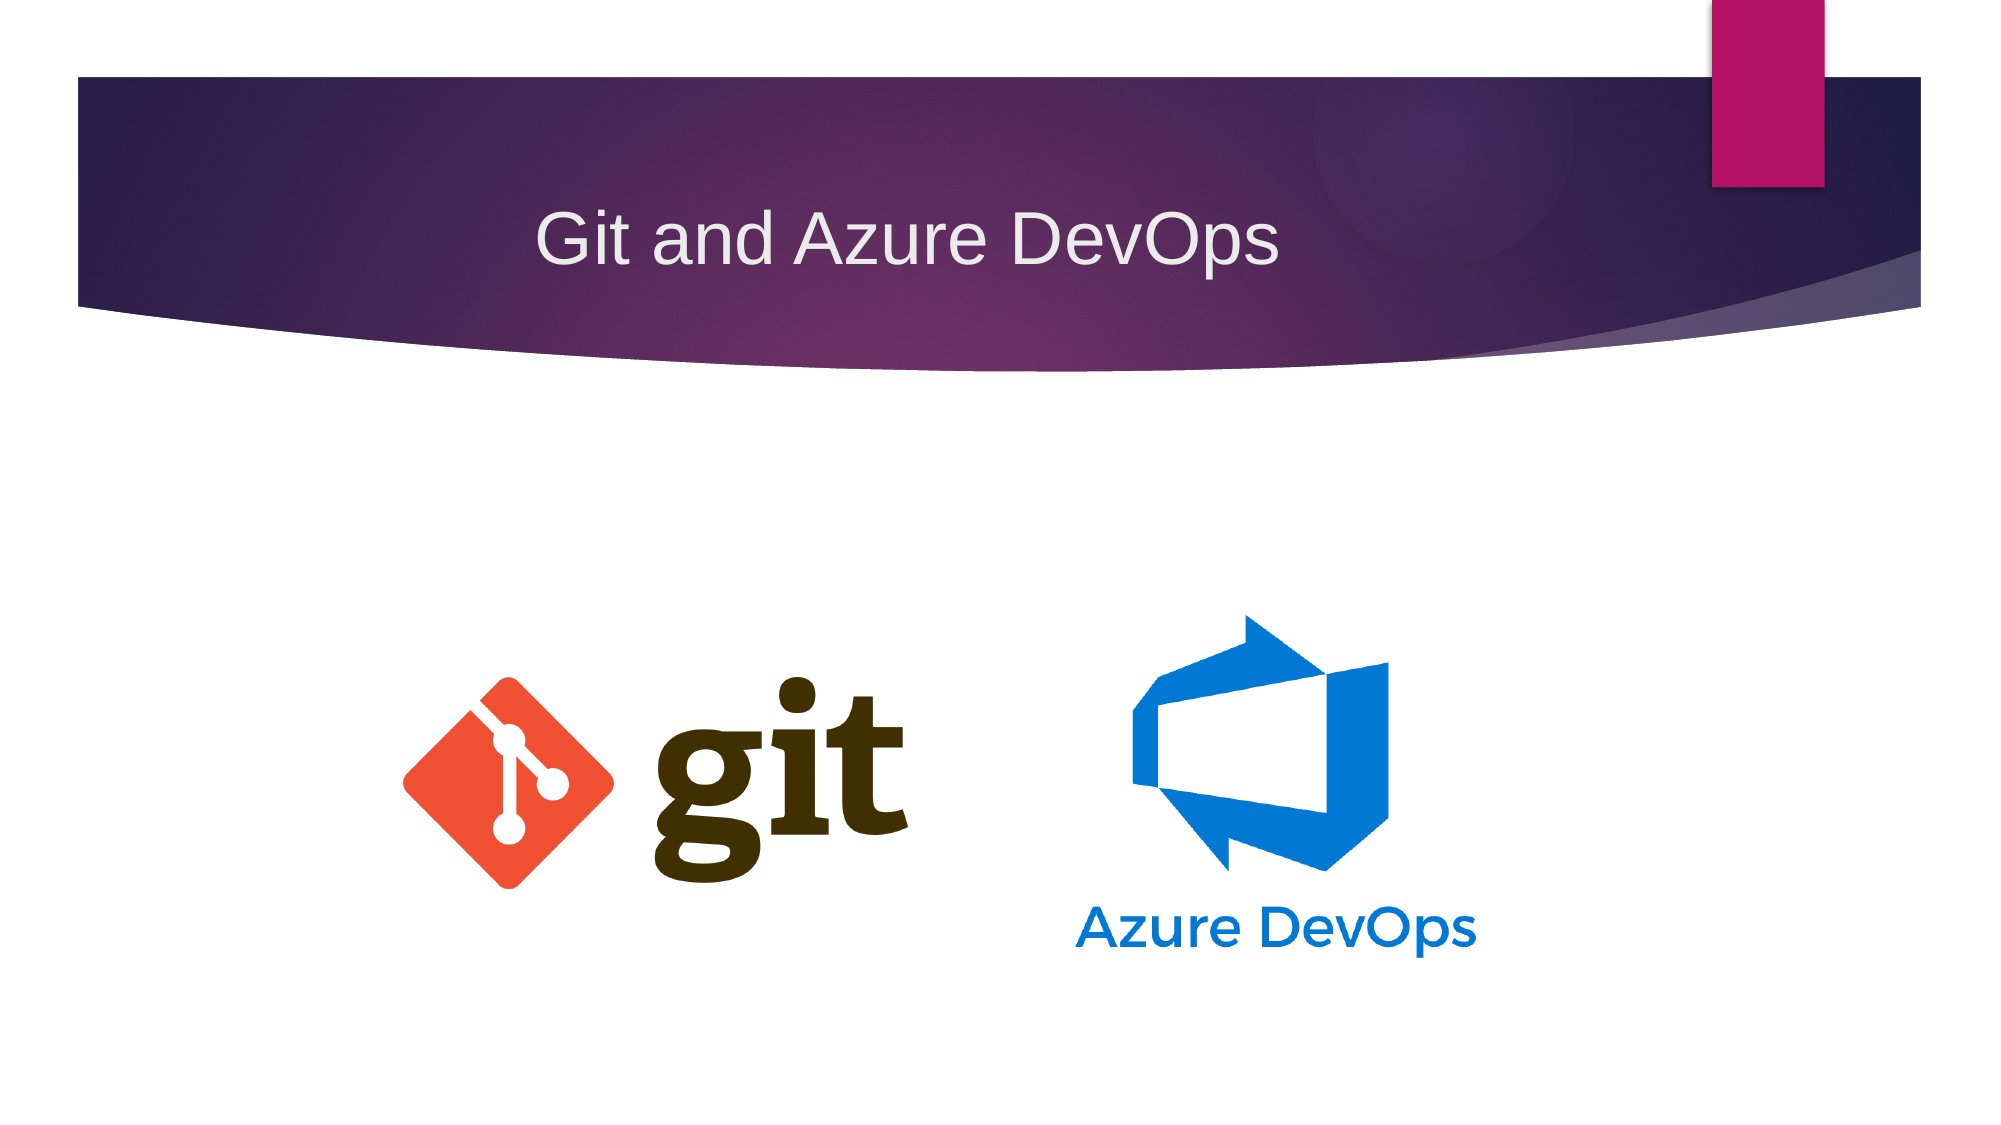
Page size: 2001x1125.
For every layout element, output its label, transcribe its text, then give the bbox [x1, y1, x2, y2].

title Git and Azure DevOps [189, 137, 1627, 332]
picture [403, 677, 909, 889]
picture [974, 594, 1577, 972]
